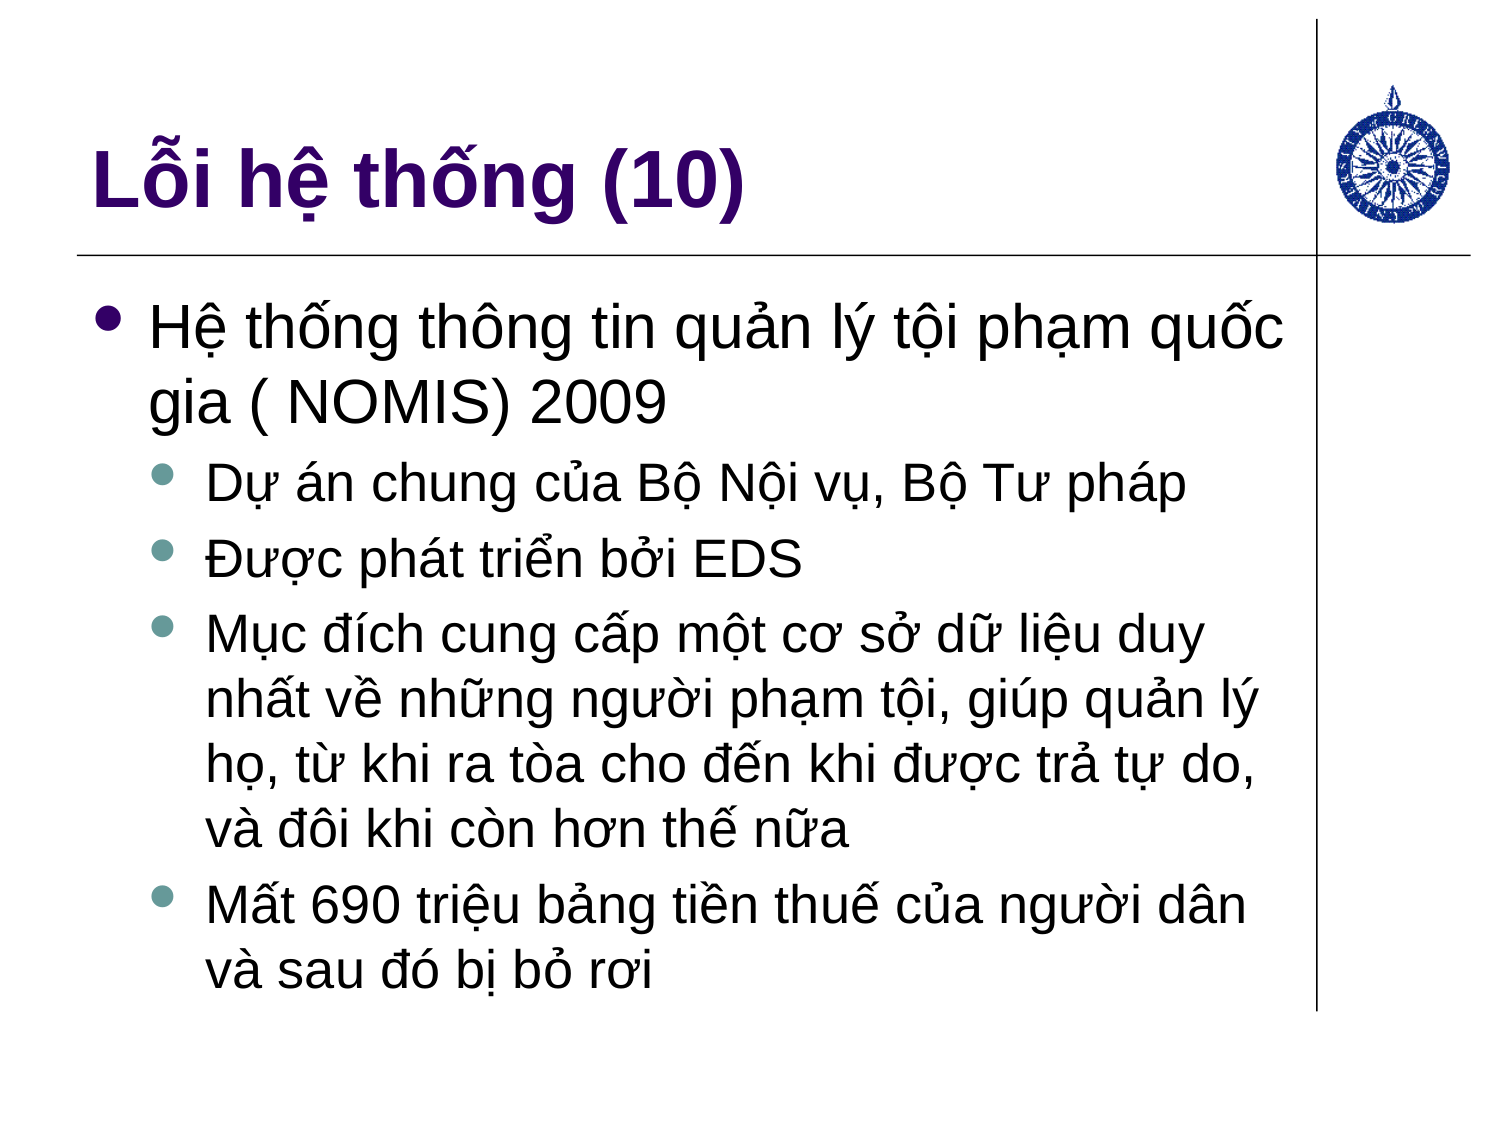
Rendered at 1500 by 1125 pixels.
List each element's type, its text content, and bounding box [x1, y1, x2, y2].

title Lỗi hệ thống (10) [76, 19, 1315, 232]
list Hệ thống thông tin quản lý tội phạm quốc gia ( NOMIS) 2009 Dự án chung của Bộ Nội vụ, Bộ Tư pháp Được phát triển bởi EDS Mục đích cung cấp một cơ sở dữ liệu duy nhất về những người phạm tội, giúp quản lý họ, từ khi ra tòa cho đến khi được trả tự do, và đôi khi còn hơn thế nữa Mất 690 triệu bảng tiền thuế của người dân và sau đó bị bỏ rơi [76, 278, 1319, 1083]
picture [1328, 78, 1463, 254]
